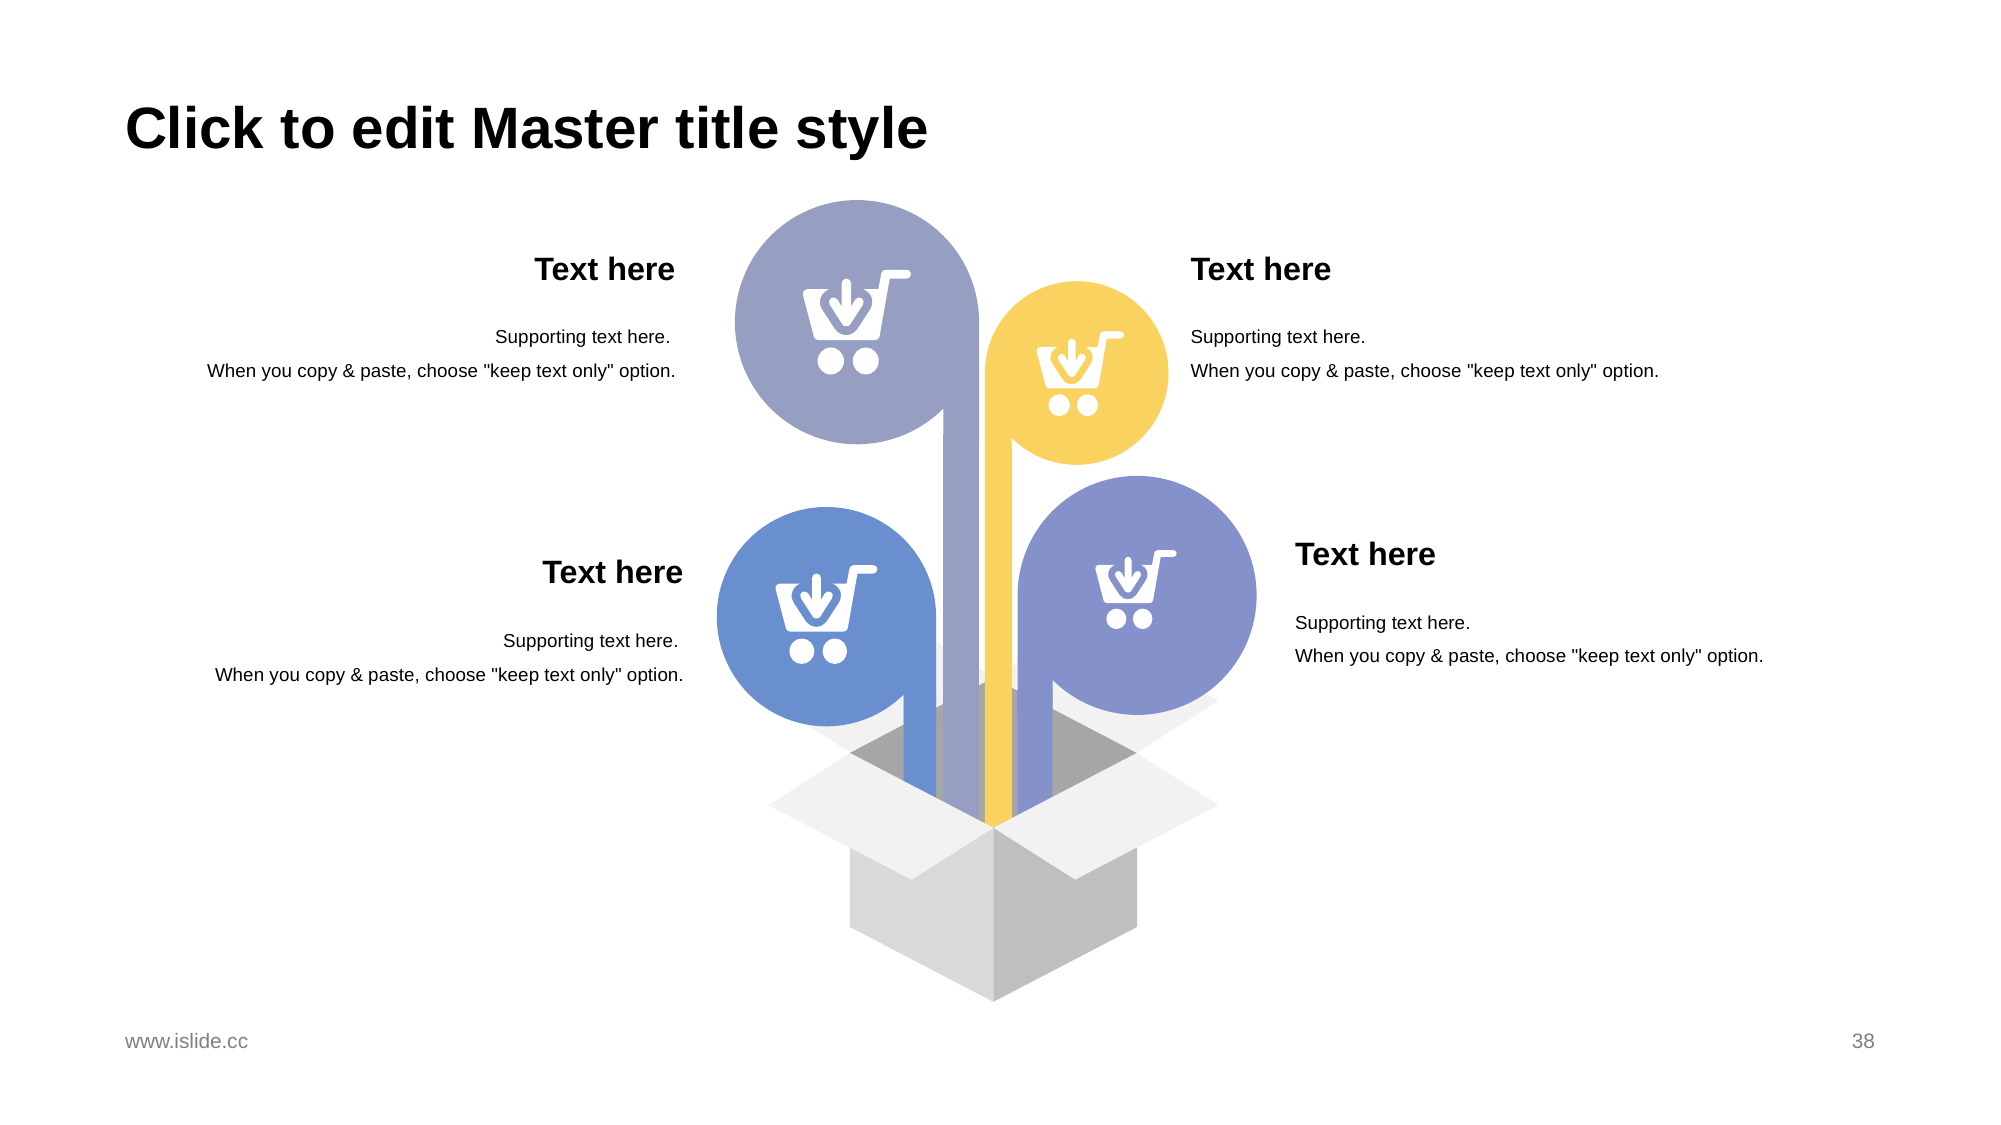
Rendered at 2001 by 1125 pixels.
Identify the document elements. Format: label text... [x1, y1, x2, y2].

slide_number 38 [1412, 1022, 1890, 1057]
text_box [109, 199, 1891, 1002]
footer www.islide.cc [109, 1022, 790, 1057]
title Click to edit Master title style [109, 0, 1890, 169]
